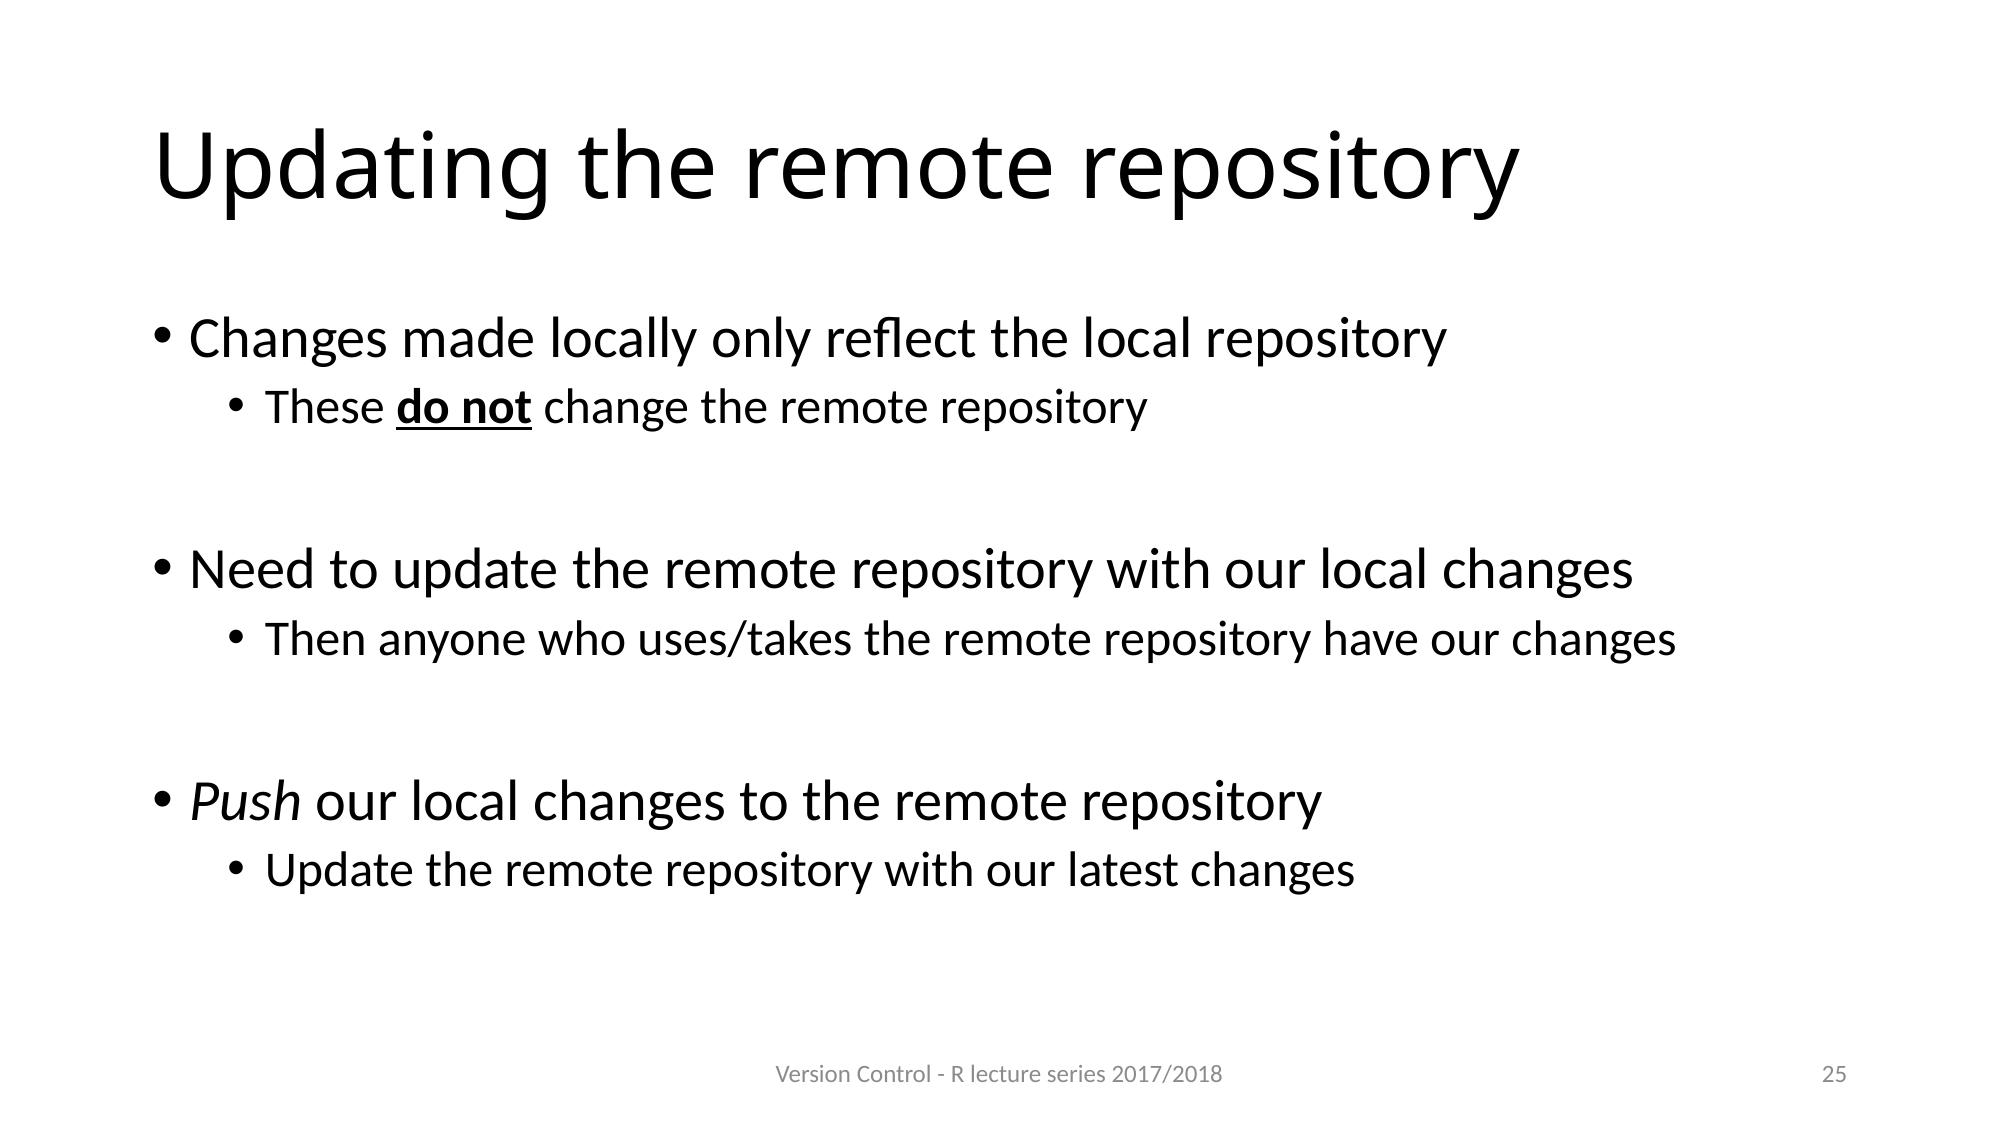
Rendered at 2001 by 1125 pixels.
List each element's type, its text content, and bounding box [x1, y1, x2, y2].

list Changes made locally only reflect the local repository These do not change the remote repository Need to update the remote repository with our local changes Then anyone who uses/takes the remote repository have our changes Push our local changes to the remote repository Update the remote repository with our latest changes [137, 299, 1863, 1014]
title Updating the remote repository [137, 59, 1863, 278]
slide_number 25 [1412, 1042, 1863, 1103]
footer Version Control - R lecture series 2017/2018 [662, 1042, 1338, 1103]
